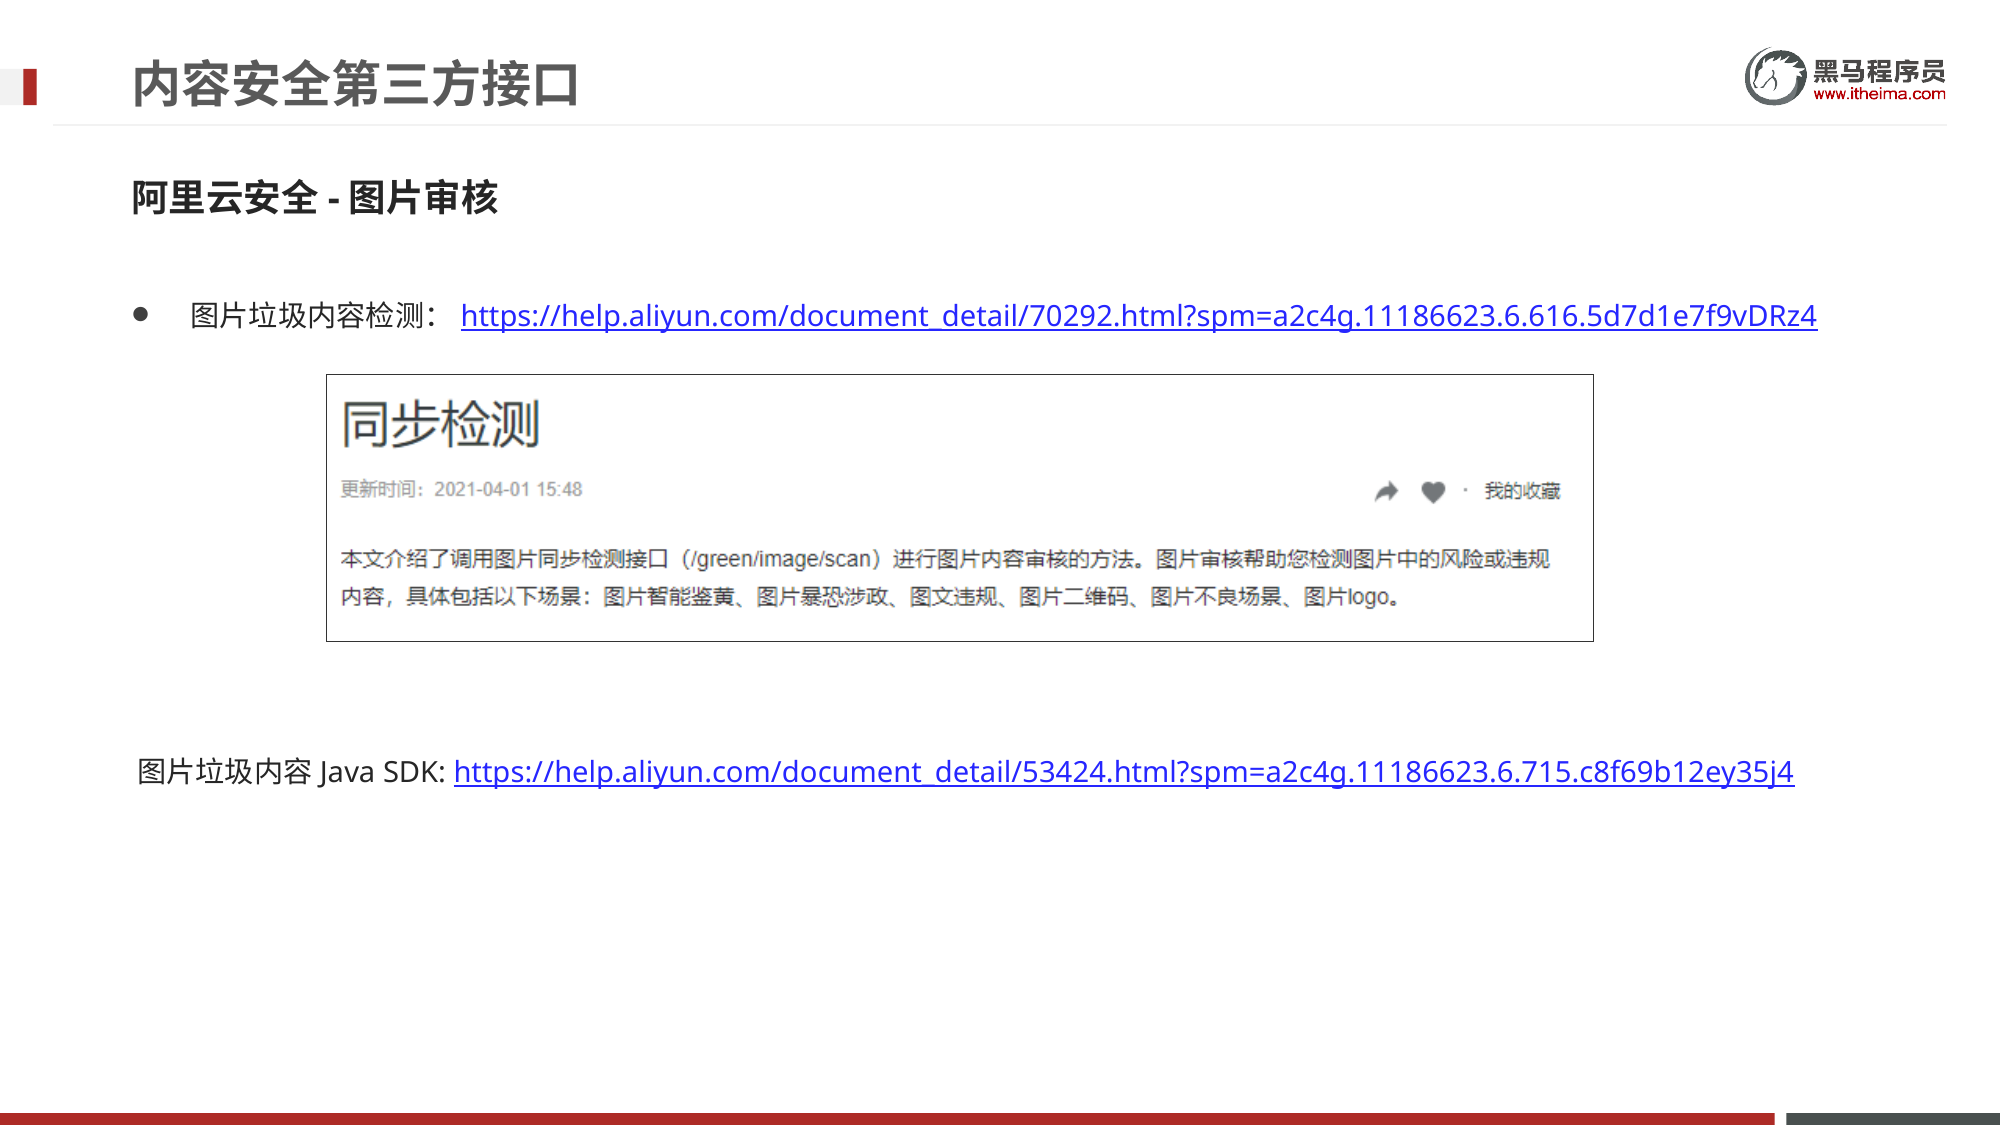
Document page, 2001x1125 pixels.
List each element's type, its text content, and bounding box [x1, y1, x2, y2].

picture [1744, 46, 1946, 106]
list 图片垃圾内容检测：https://help.aliyun.com/document_detail/70292.html?spm=a2c4g.11186623.6.616.5d7d1e7f9vDRz4 [116, 270, 1880, 963]
list 阿里云安全-图片审核 [116, 154, 1880, 239]
picture [325, 373, 1594, 642]
text_box 图片垃圾内容Java SDK: https://help.aliyun.com/document_detail/53424.html?spm=a2c4g.11186623.6.715.c8f69b12ey35j4 [122, 726, 1878, 811]
title 内容安全第三方接口 [116, 40, 1556, 125]
